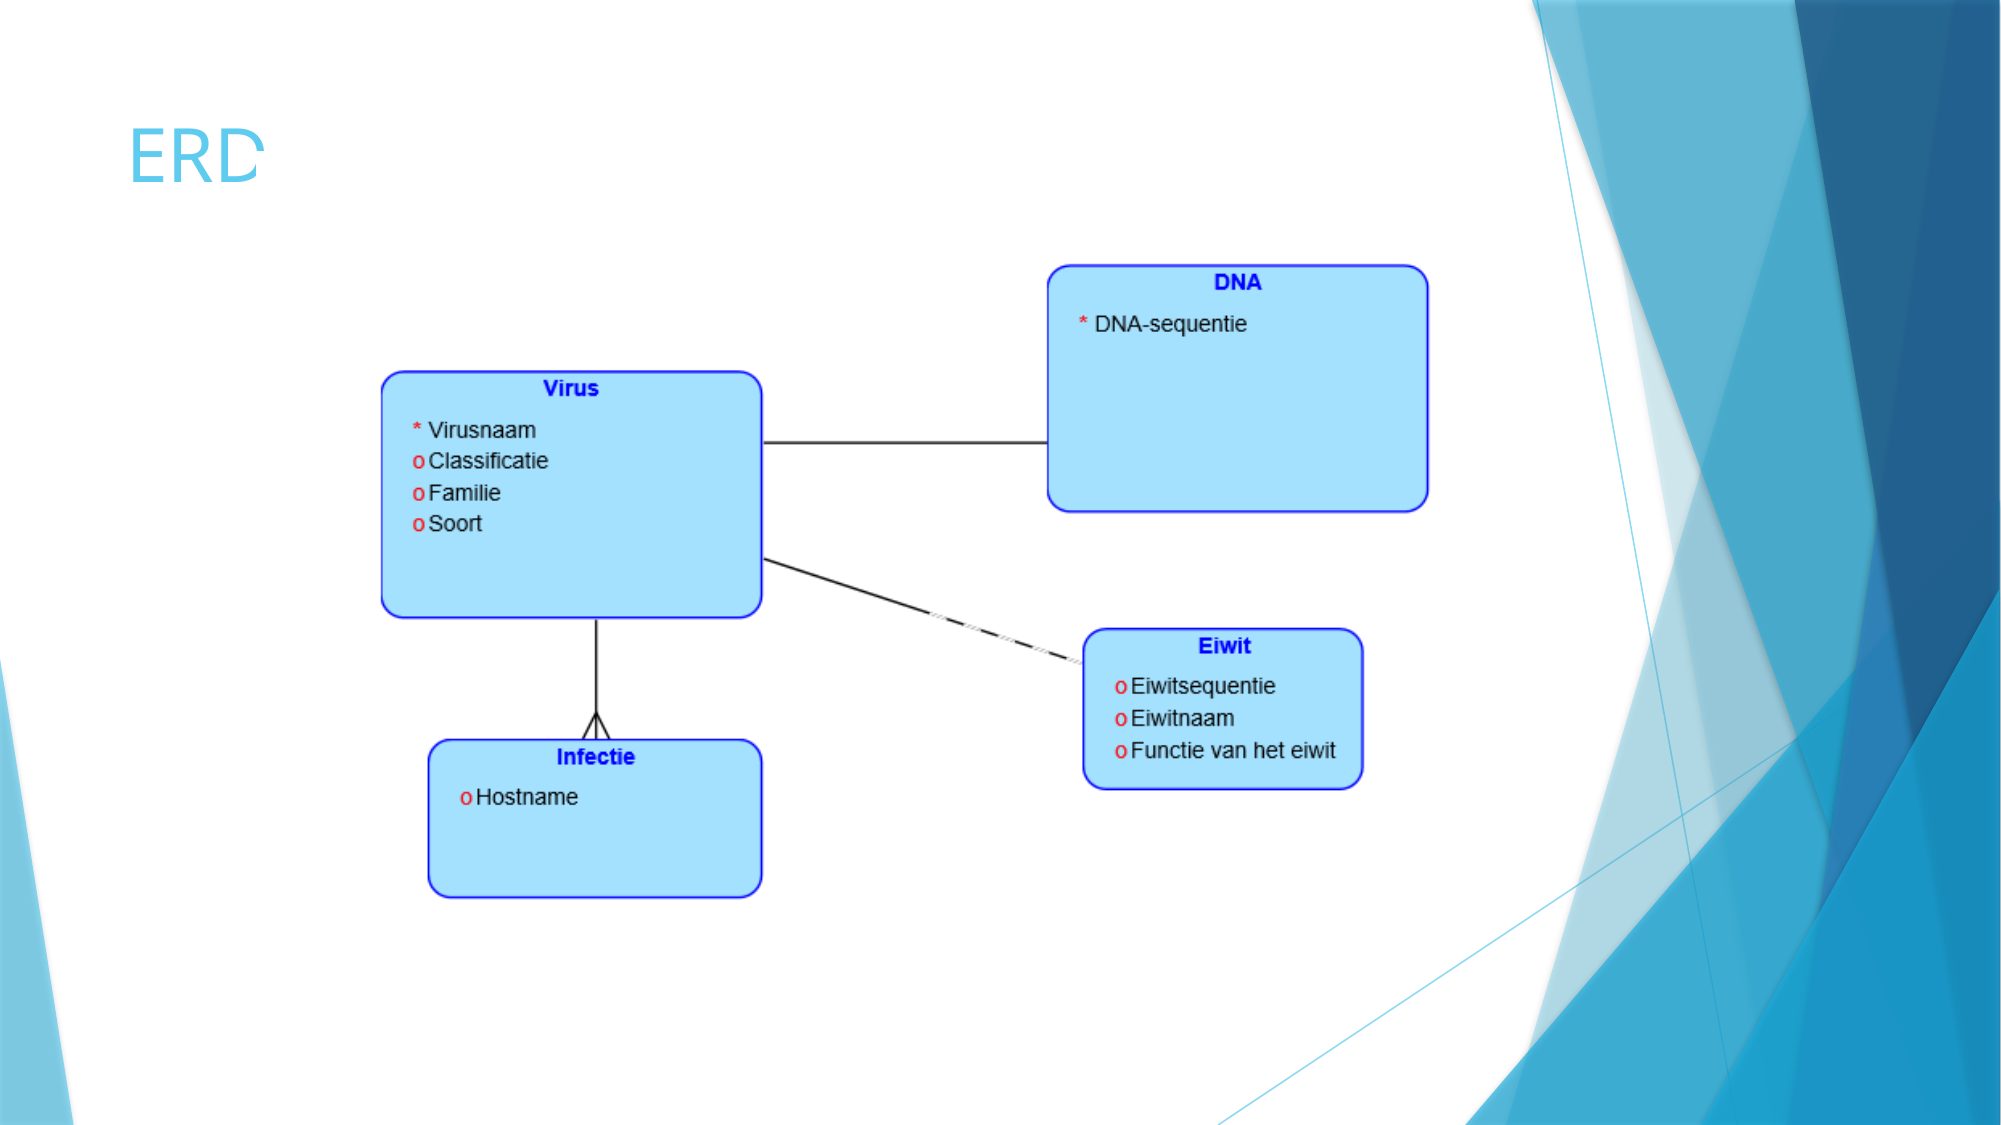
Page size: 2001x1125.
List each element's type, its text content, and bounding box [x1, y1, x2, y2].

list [255, 151, 1451, 916]
title ERD [111, 99, 1522, 317]
